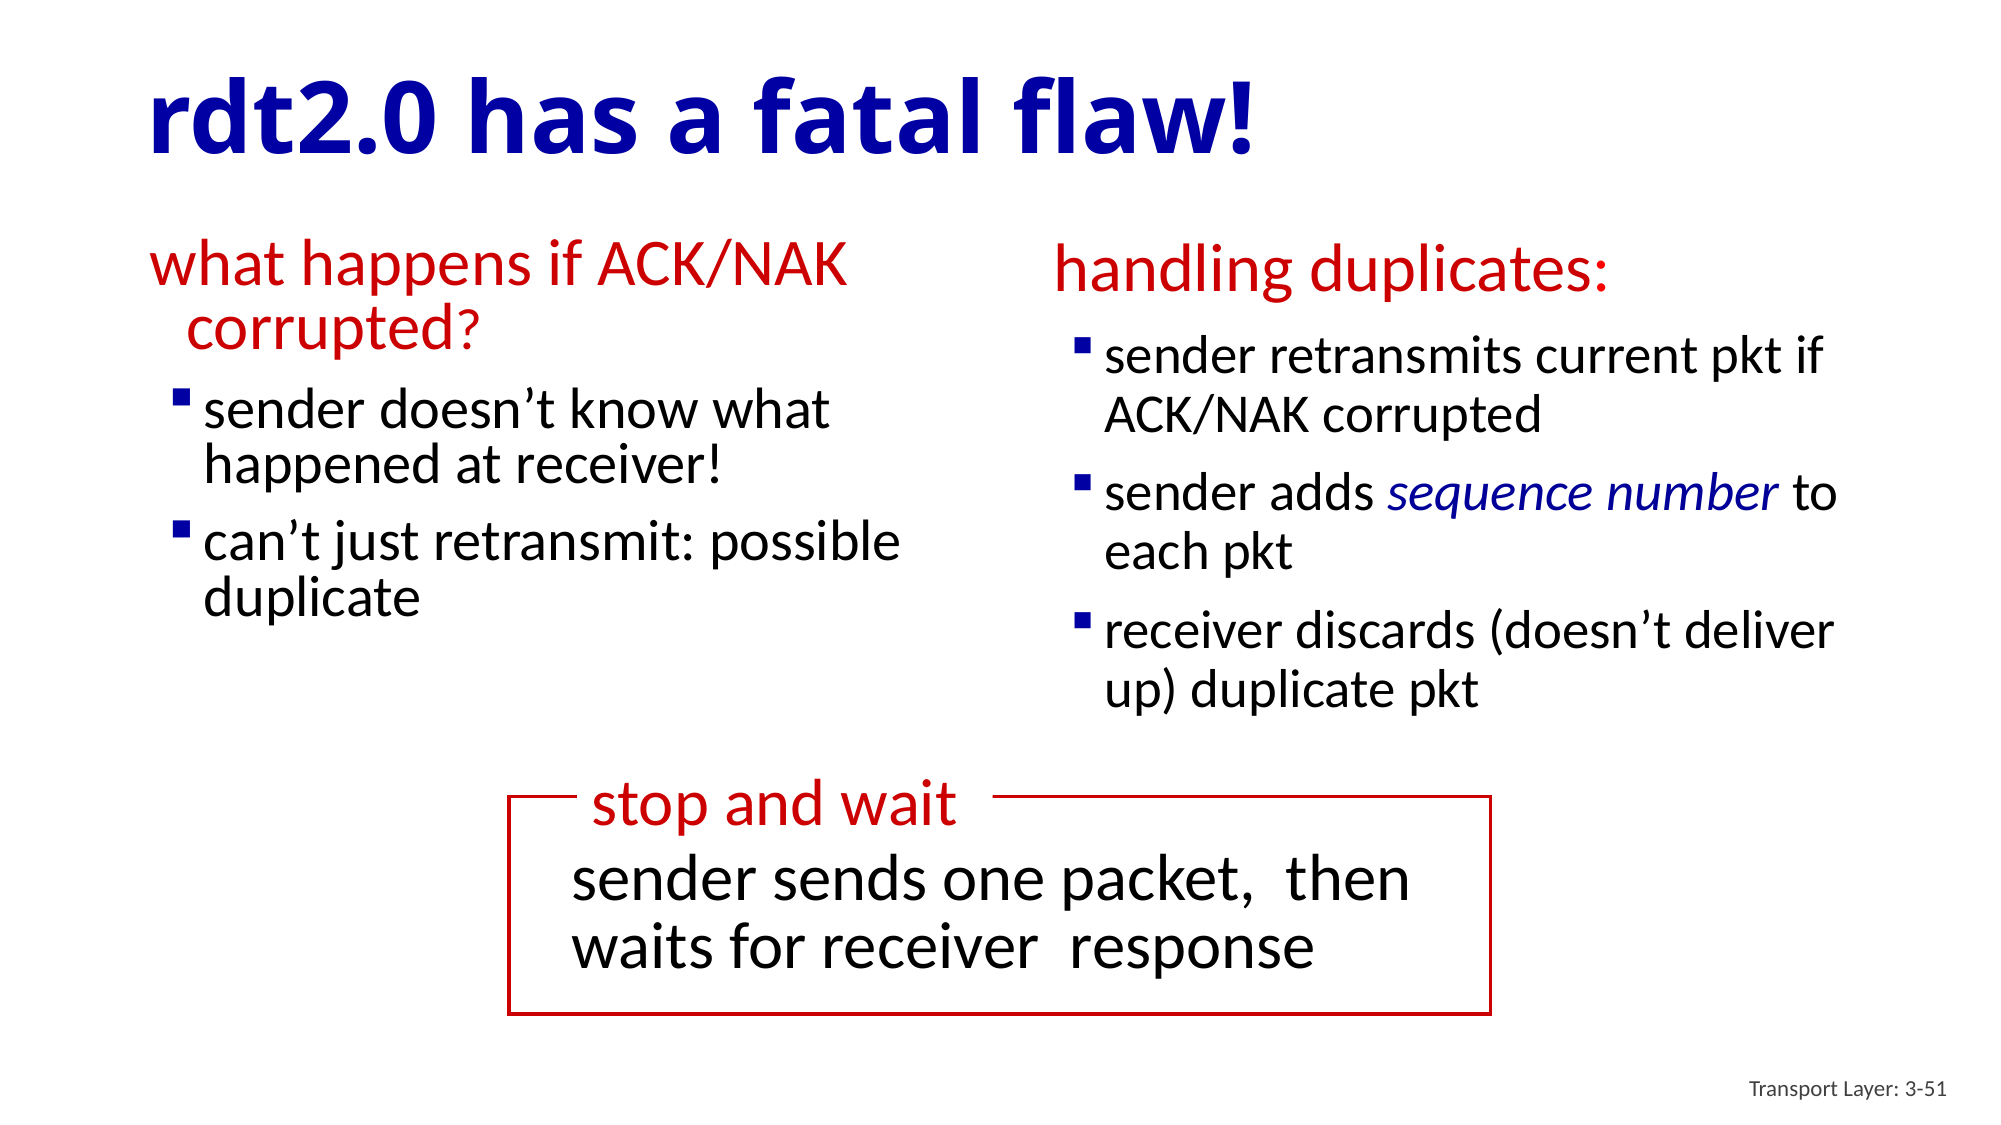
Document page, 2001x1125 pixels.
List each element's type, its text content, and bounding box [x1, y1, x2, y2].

title rdt2.0 has a fatal flaw! [131, 47, 1952, 195]
slide_number Transport Layer: 3-51 [1512, 1056, 1963, 1117]
text_box handling duplicates: sender retransmits current pkt if ACK/NAK corrupted sender adds sequence number to each pkt receiver discards (doesn’t deliver up) duplicate pkt [1018, 224, 1887, 728]
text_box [509, 750, 1491, 1015]
text_box what happens if ACK/NAK corrupted? sender doesn’t know what happened at receiver! can’t just retransmit: possible duplicate [113, 227, 1069, 990]
